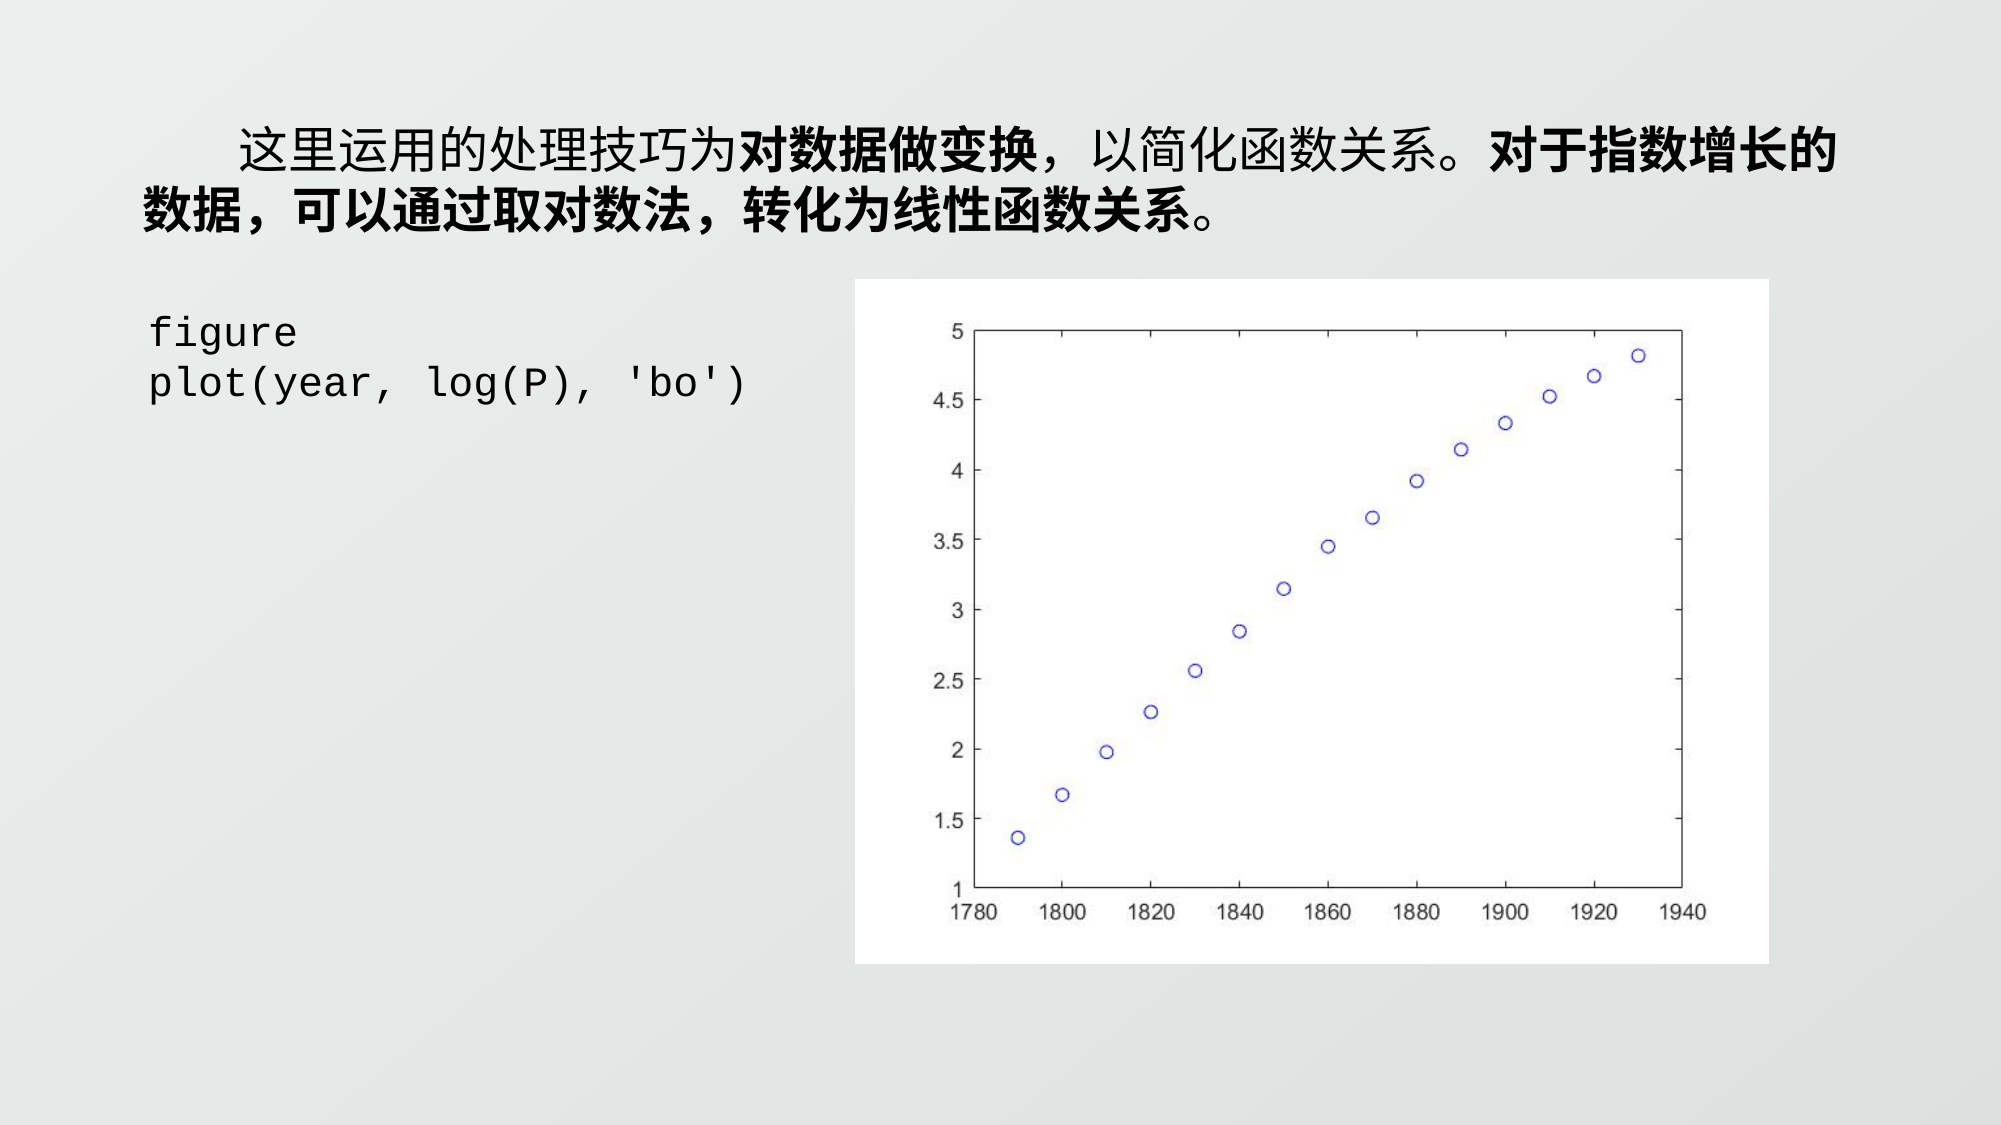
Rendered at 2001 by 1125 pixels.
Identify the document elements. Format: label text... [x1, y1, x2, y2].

text_box figure plot(year, log(P), 'bo') [81, 297, 855, 413]
picture [855, 279, 1769, 964]
text_box 这里运用的处理技巧为对数据做变换，以简化函数关系。对于指数增长的数据，可以通过取对数法，转化为线性函数关系。 [128, 111, 1861, 246]
